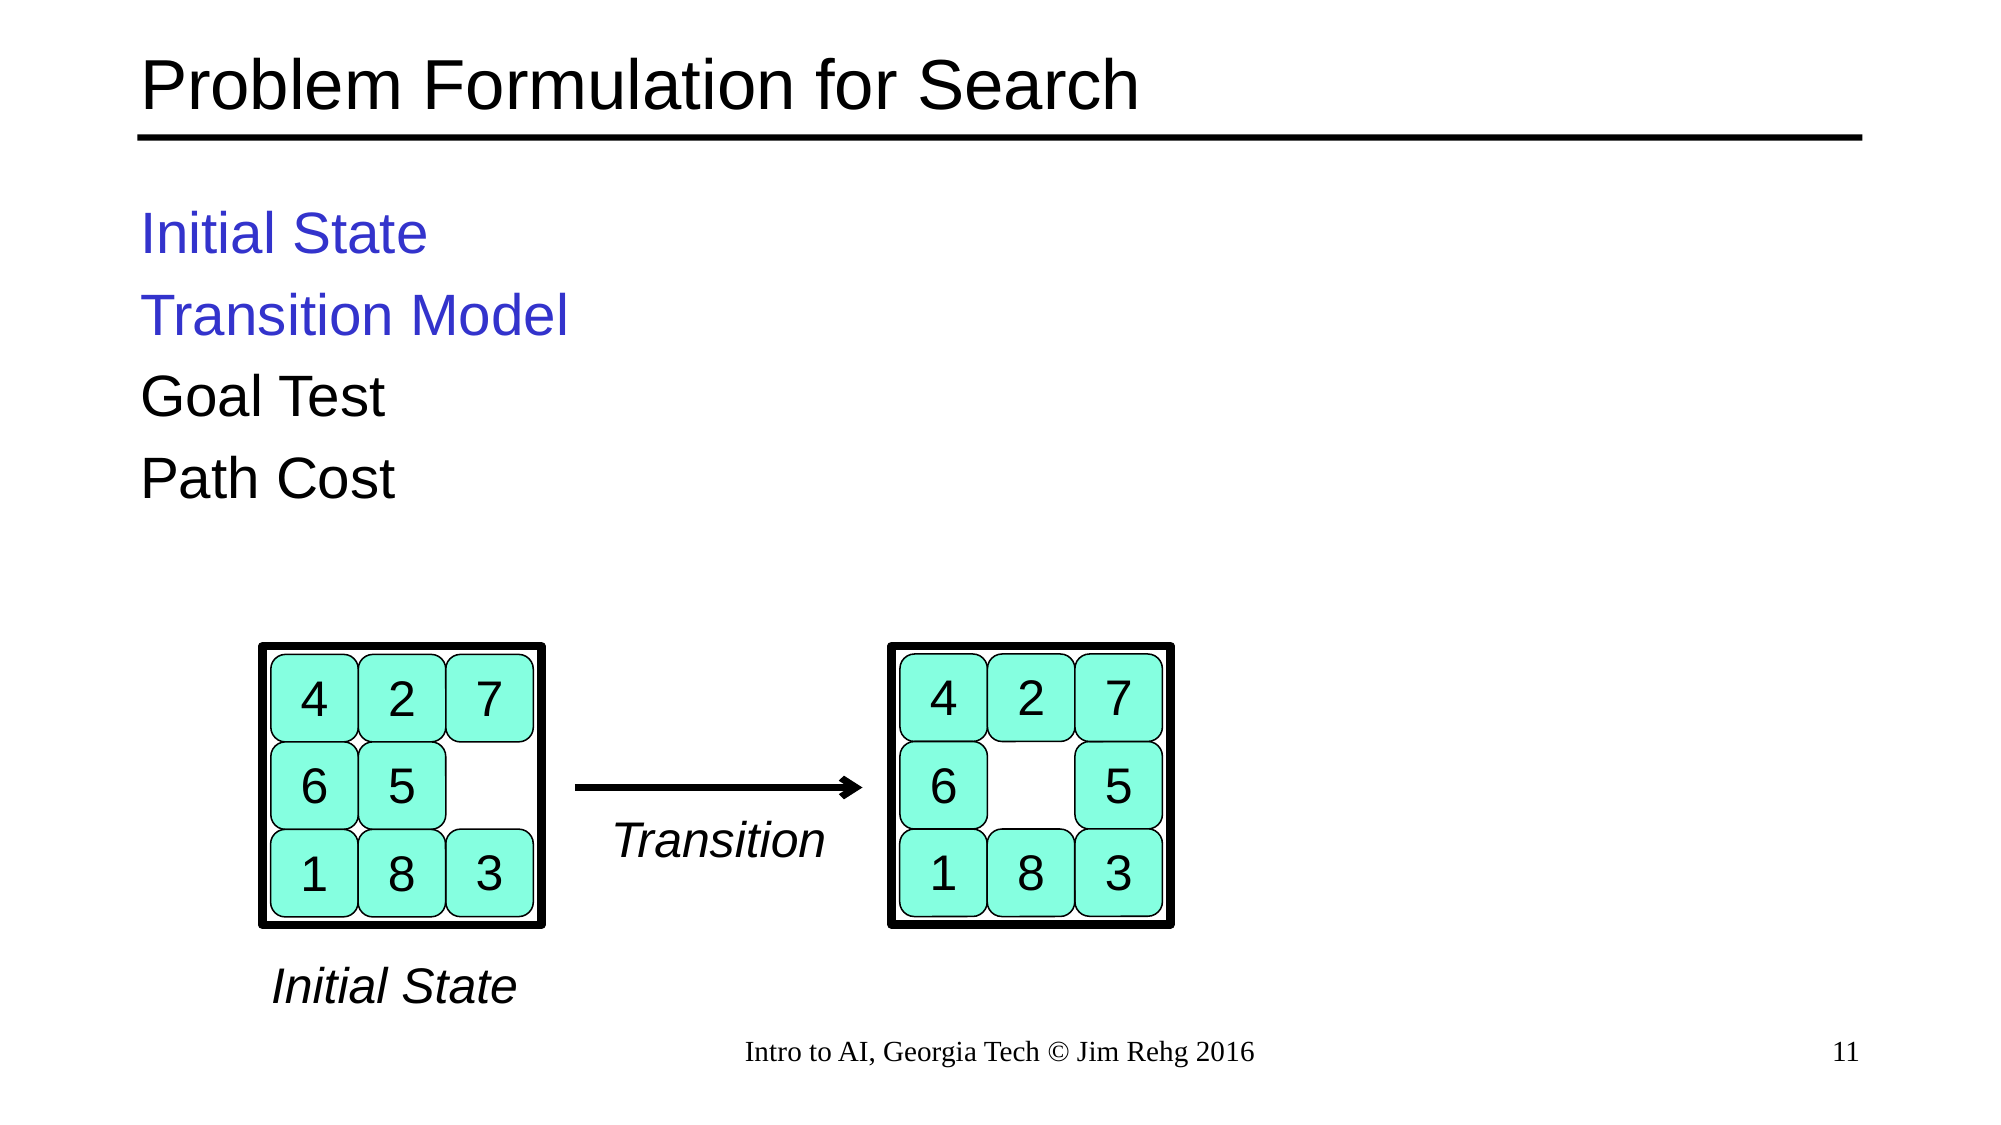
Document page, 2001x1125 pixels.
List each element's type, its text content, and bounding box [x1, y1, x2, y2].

text_box Initial State [256, 946, 548, 1022]
title Problem Formulation for Search [125, 12, 1875, 150]
text_box Transition [596, 799, 842, 875]
list Initial State Transition Model Goal Test Path Cost [125, 187, 1875, 1013]
slide_number 11 [1433, 1024, 1876, 1101]
footer Intro to AI, Georgia Tech © Jim Rehg 2016 [683, 1024, 1317, 1101]
text_box [891, 645, 1171, 925]
text_box [262, 646, 542, 925]
